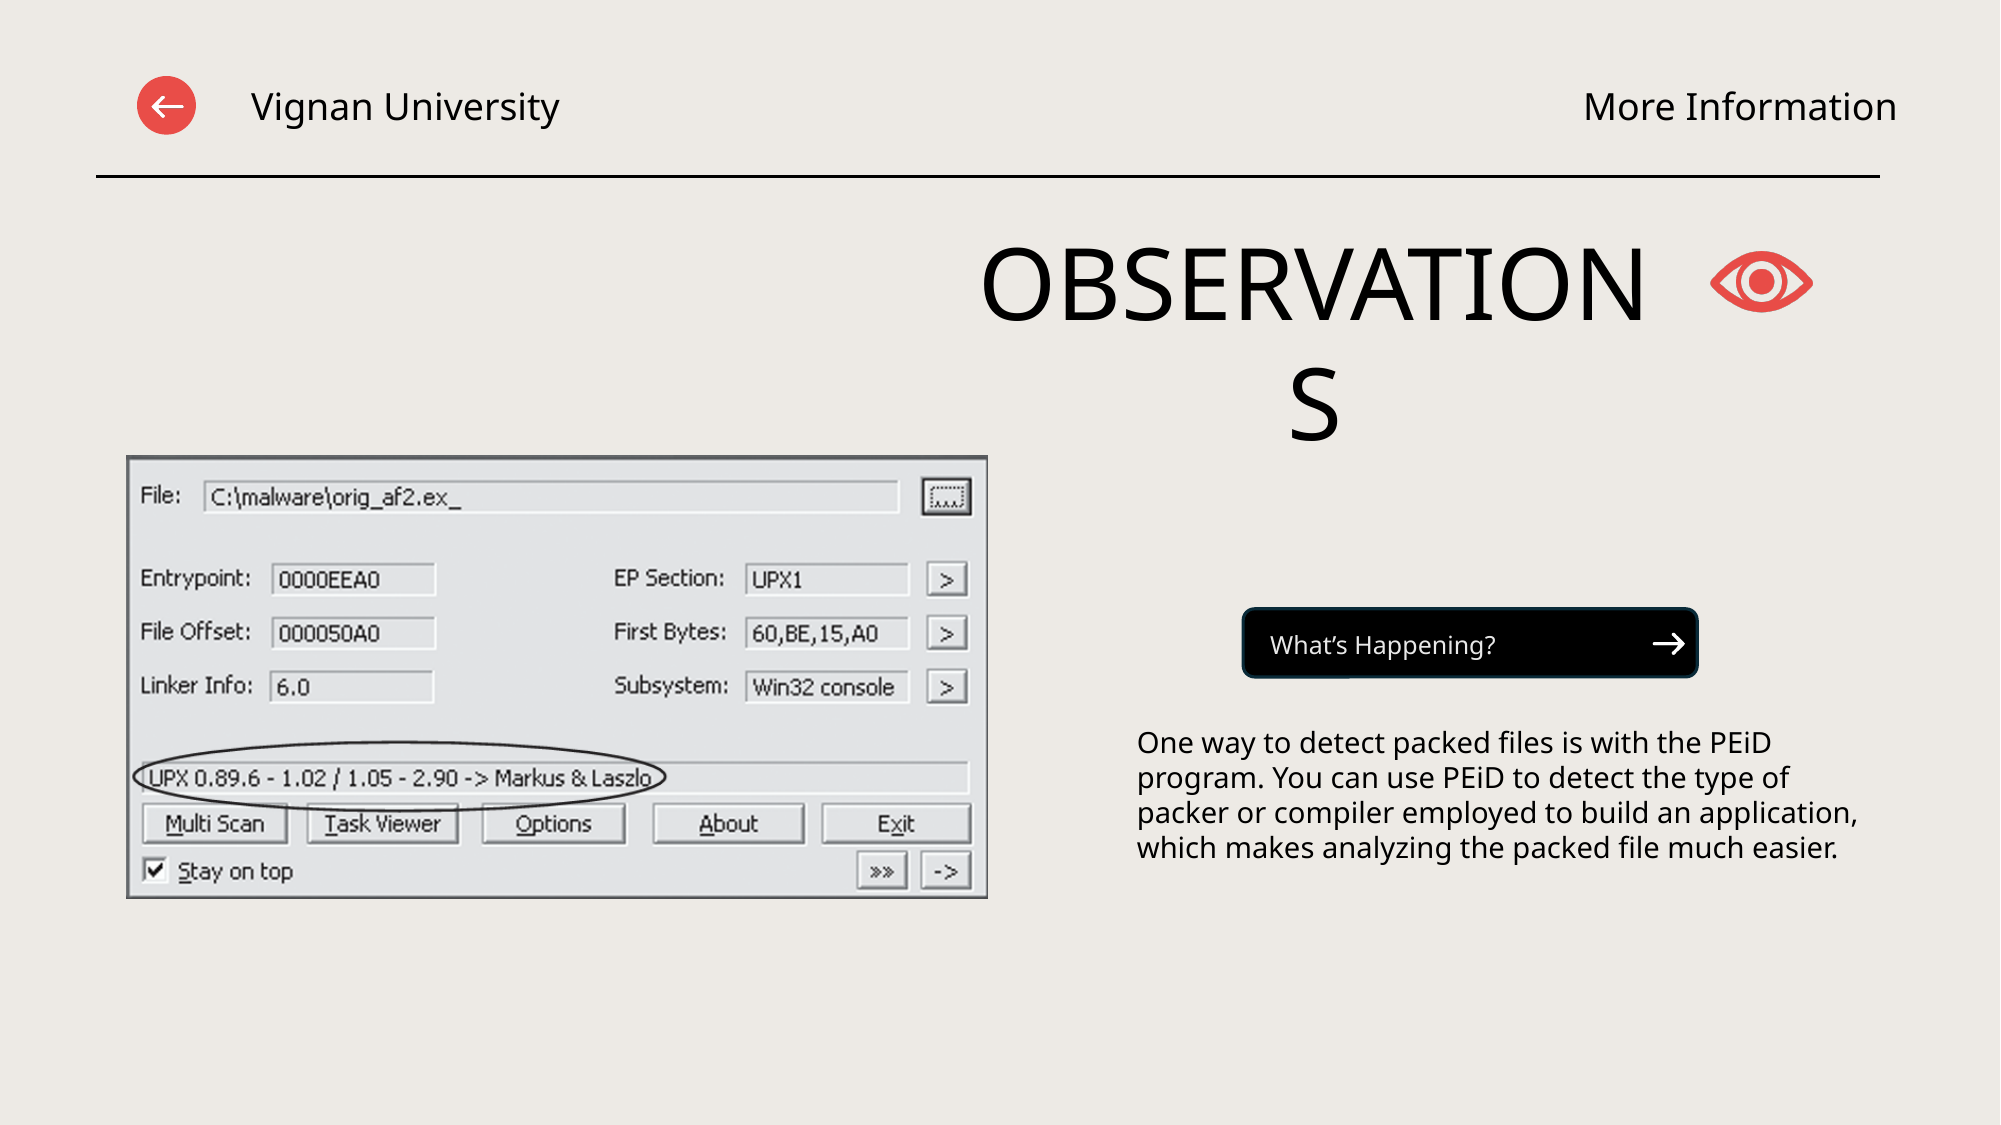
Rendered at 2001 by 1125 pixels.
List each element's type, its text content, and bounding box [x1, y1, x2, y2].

picture [1700, 220, 1823, 343]
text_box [95, 75, 1915, 178]
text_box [1121, 608, 1888, 875]
text_box OBSERVATIONS [946, 213, 1684, 468]
picture [125, 455, 989, 899]
